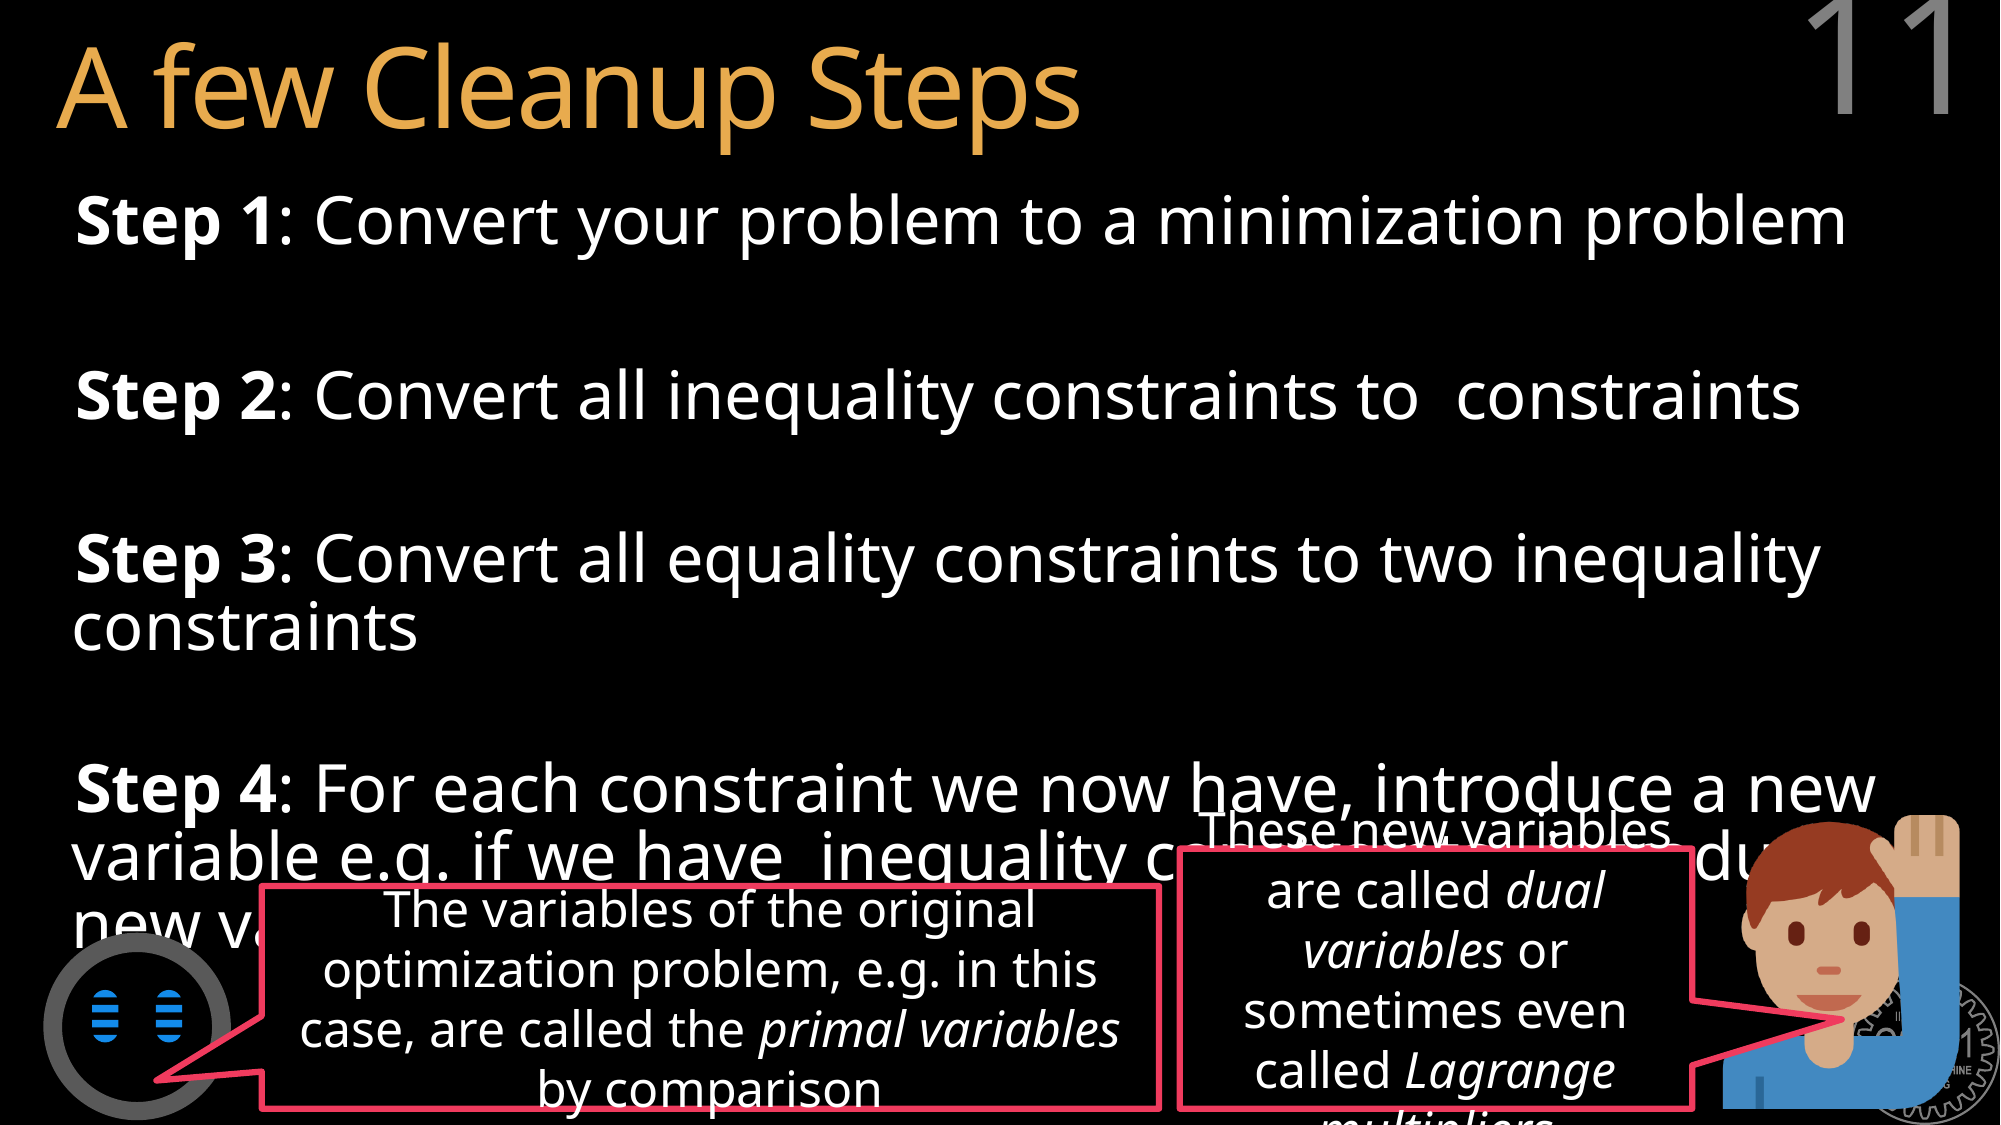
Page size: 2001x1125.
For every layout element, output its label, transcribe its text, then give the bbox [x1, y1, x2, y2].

text_box These new variables are called dual variables or sometimes even called Lagrange multipliers [1178, 847, 1694, 1110]
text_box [43, 932, 232, 1121]
picture [1694, 815, 1988, 1109]
slide_number 11 [1520, 6, 2000, 183]
title A few Cleanup Steps [41, 5, 1945, 183]
